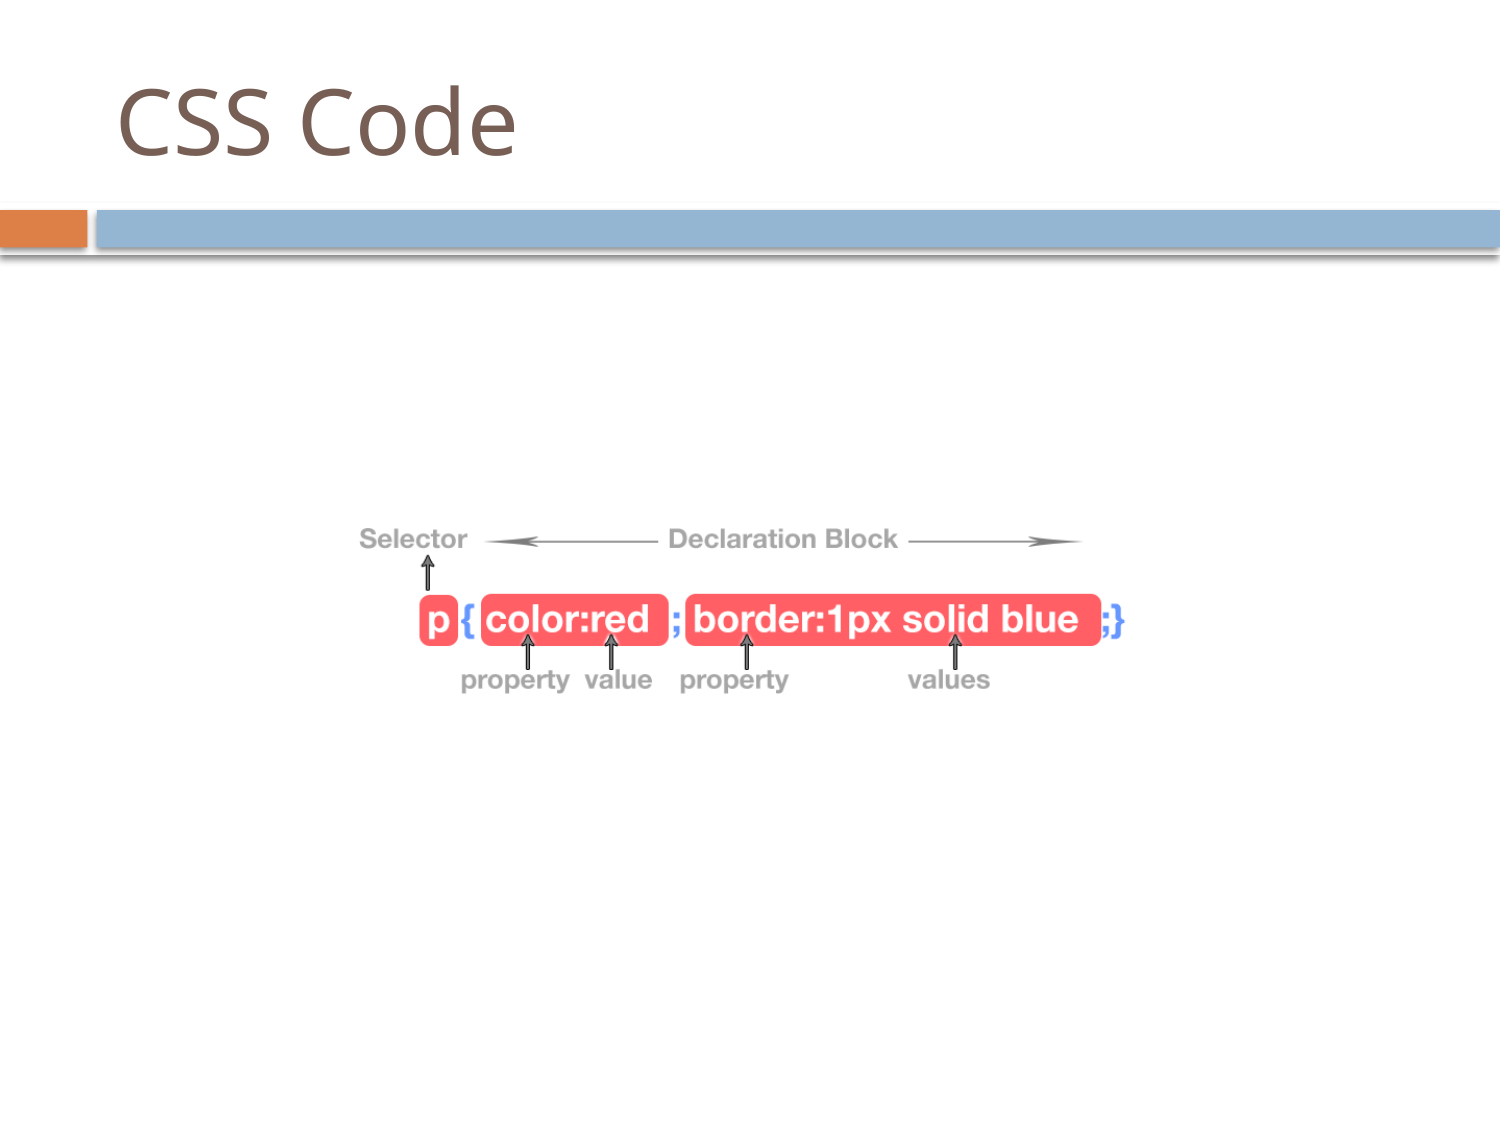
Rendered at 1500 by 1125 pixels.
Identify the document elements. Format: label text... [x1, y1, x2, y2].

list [332, 477, 1167, 752]
title CSS Code [100, 37, 1438, 200]
